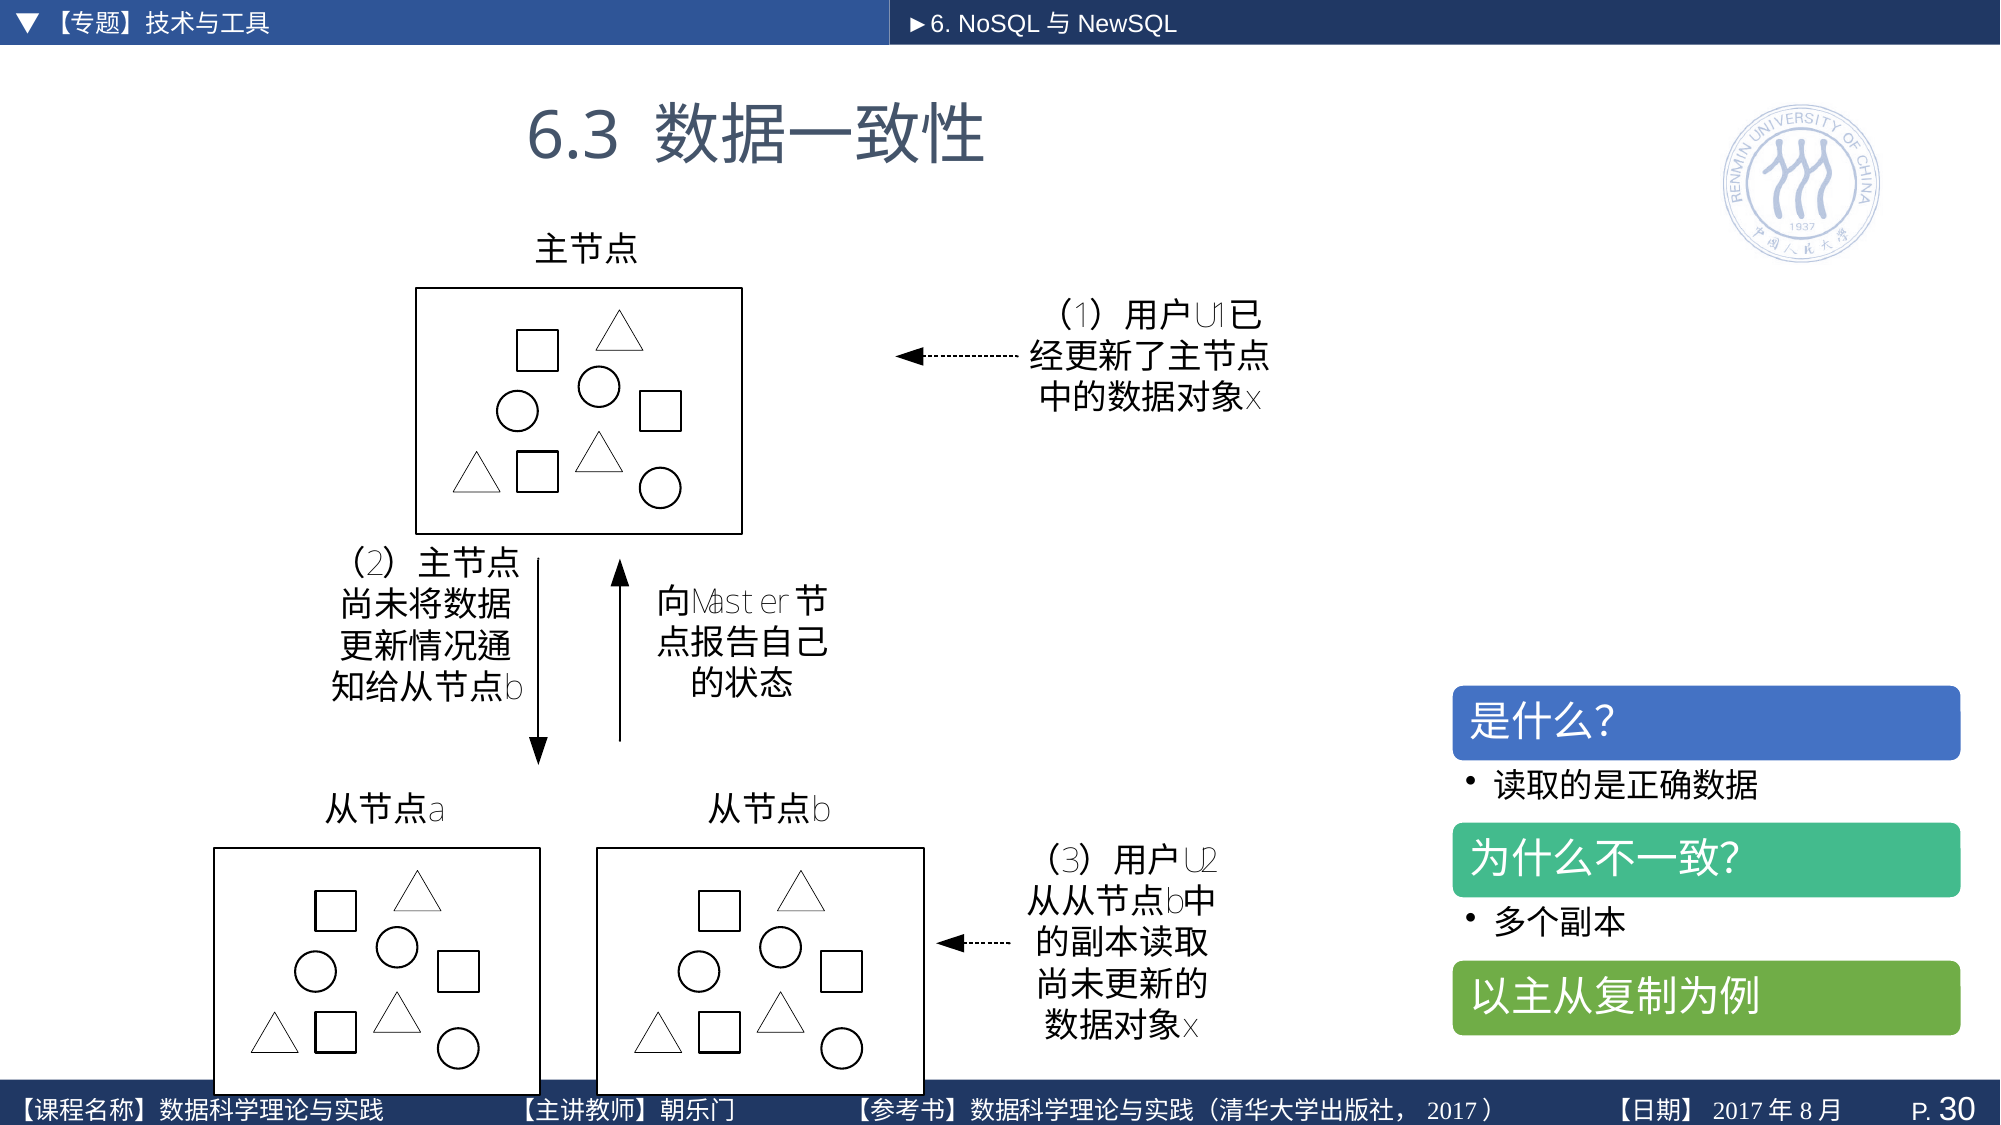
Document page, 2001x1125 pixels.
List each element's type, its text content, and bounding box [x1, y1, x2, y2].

list ▼【专题】技术与工具 [0, 0, 725, 43]
list ►6. NoSQL与NewSQL [890, 0, 1249, 43]
title 6.3 数据一致性 [64, 64, 1450, 200]
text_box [208, 217, 1288, 1101]
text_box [1448, 680, 1965, 1040]
